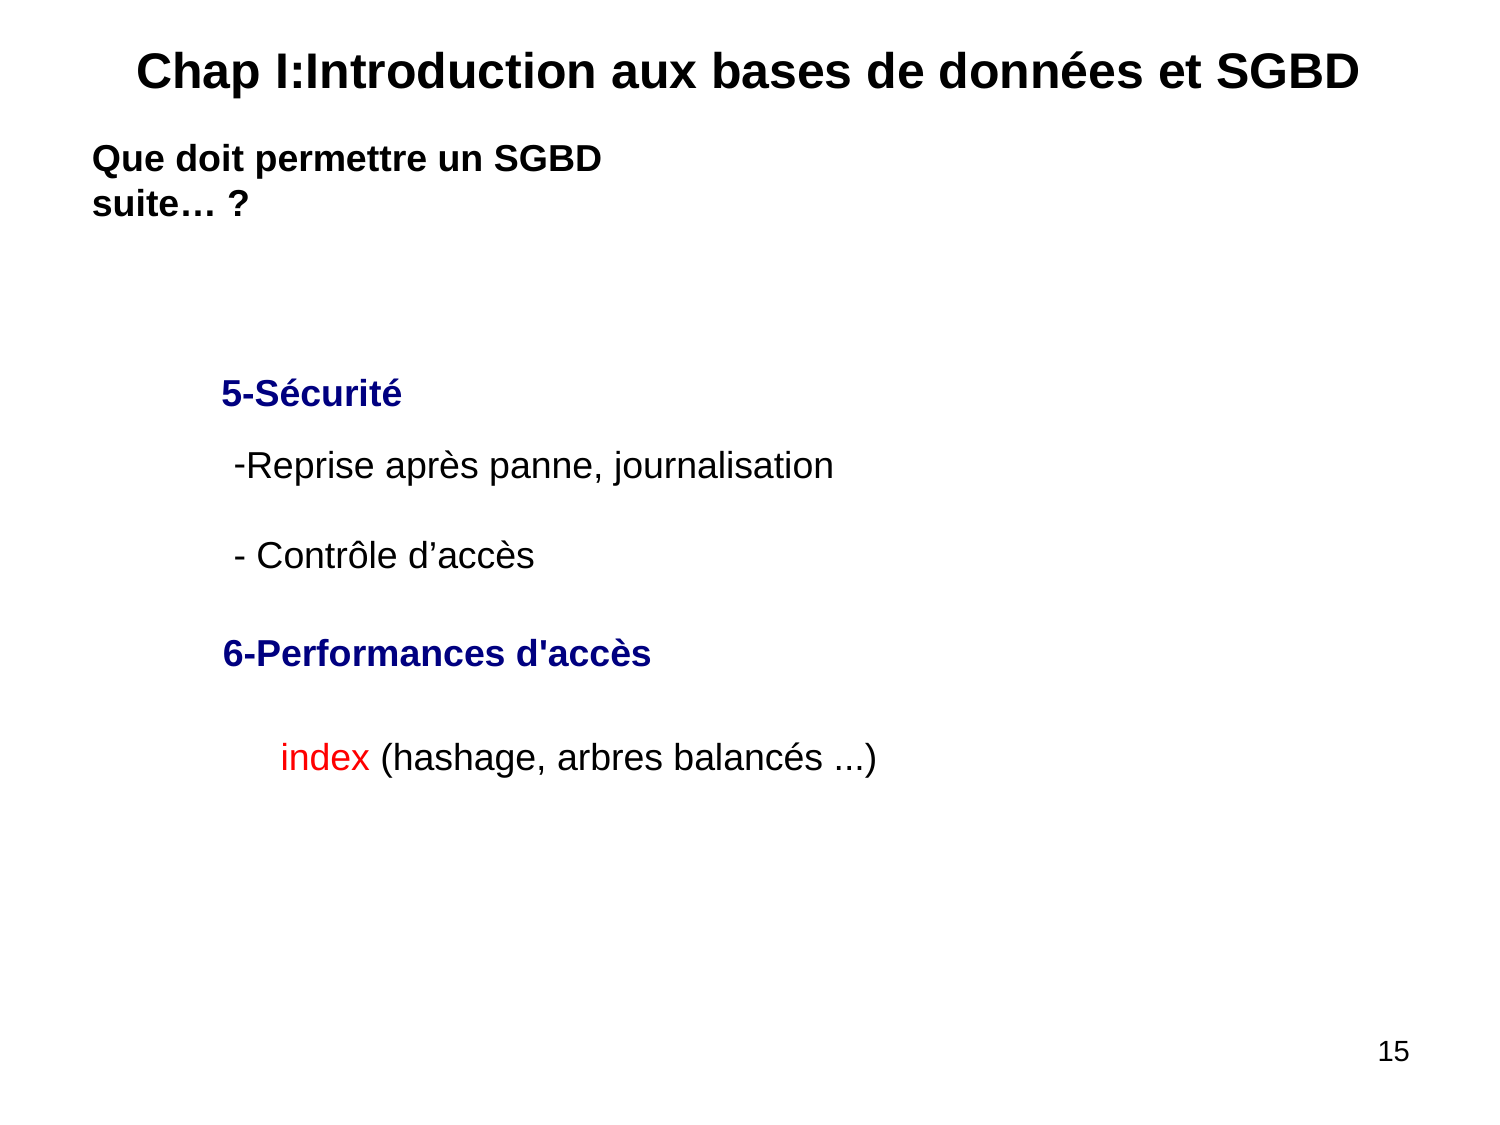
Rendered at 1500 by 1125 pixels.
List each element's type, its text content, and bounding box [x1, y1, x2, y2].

text_box ‹#› [1074, 1024, 1425, 1103]
text_box Que doit permettre un SGBD suite… ? [76, 126, 787, 232]
text_box index (hashage, arbres balancés ...) [265, 725, 894, 786]
text_box Reprise après panne, journalisation - Contrôle d’accès [218, 433, 868, 629]
text_box 6-Performances d'accès [207, 621, 668, 681]
text_box Chap I:Introduction aux bases de données et SGBD [112, 31, 1400, 106]
text_box 5-Sécurité [206, 361, 418, 422]
